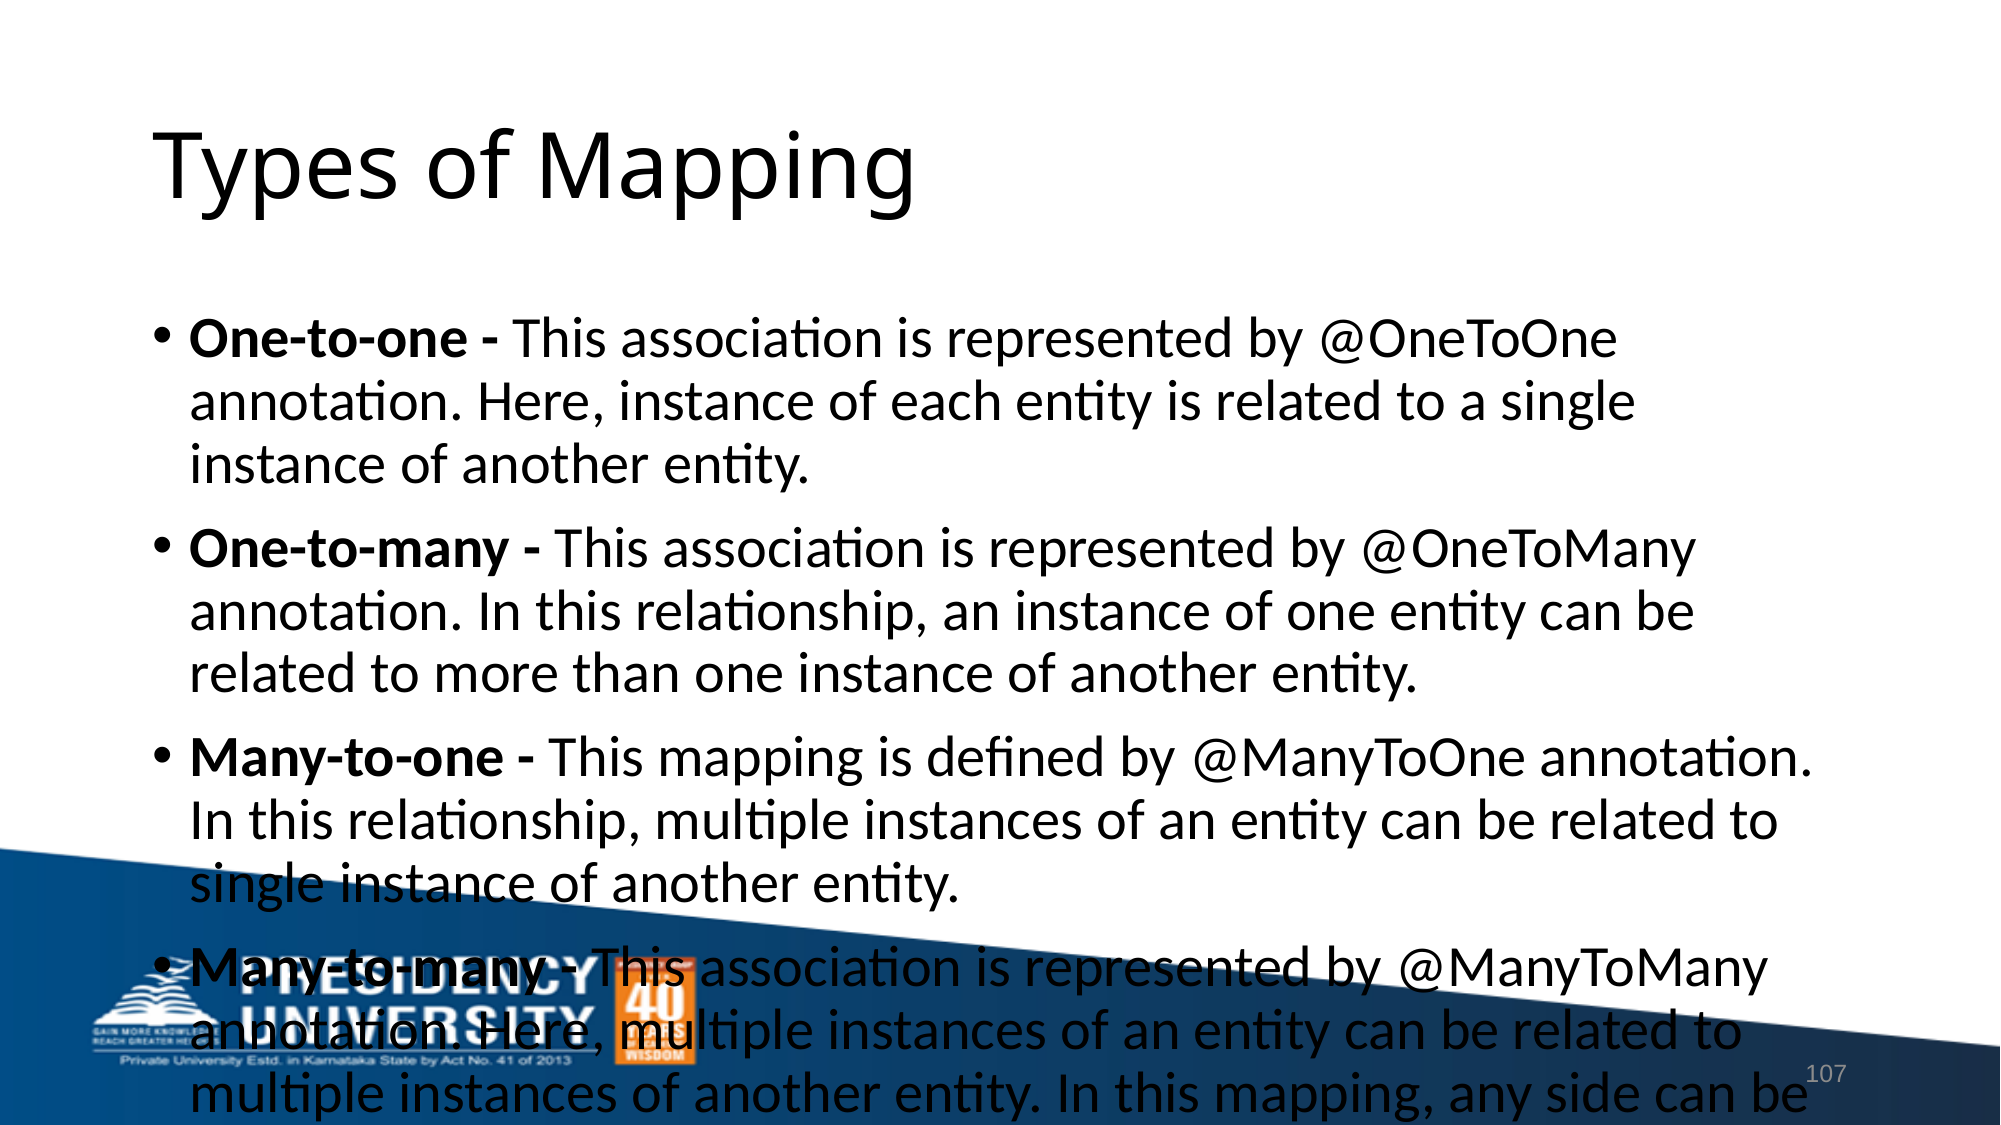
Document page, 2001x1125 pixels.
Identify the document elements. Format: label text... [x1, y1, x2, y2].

list One-to-one - This association is represented by @OneToOne annotation. Here, instance of each entity is related to a single instance of another entity. One-to-many - This association is represented by @OneToMany annotation. In this relationship, an instance of one entity can be related to more than one instance of another entity. Many-to-one - This mapping is defined by @ManyToOne annotation. In this relationship, multiple instances of an entity can be related to single instance of another entity. Many-to-many - This association is represented by @ManyToMany annotation. Here, multiple instances of an entity can be related to multiple instances of another entity. In this mapping, any side can be the owing side. [137, 299, 1863, 1014]
title Types of Mapping [137, 59, 1863, 278]
picture [0, 845, 2000, 1125]
slide_number 107 [1412, 1042, 1863, 1103]
